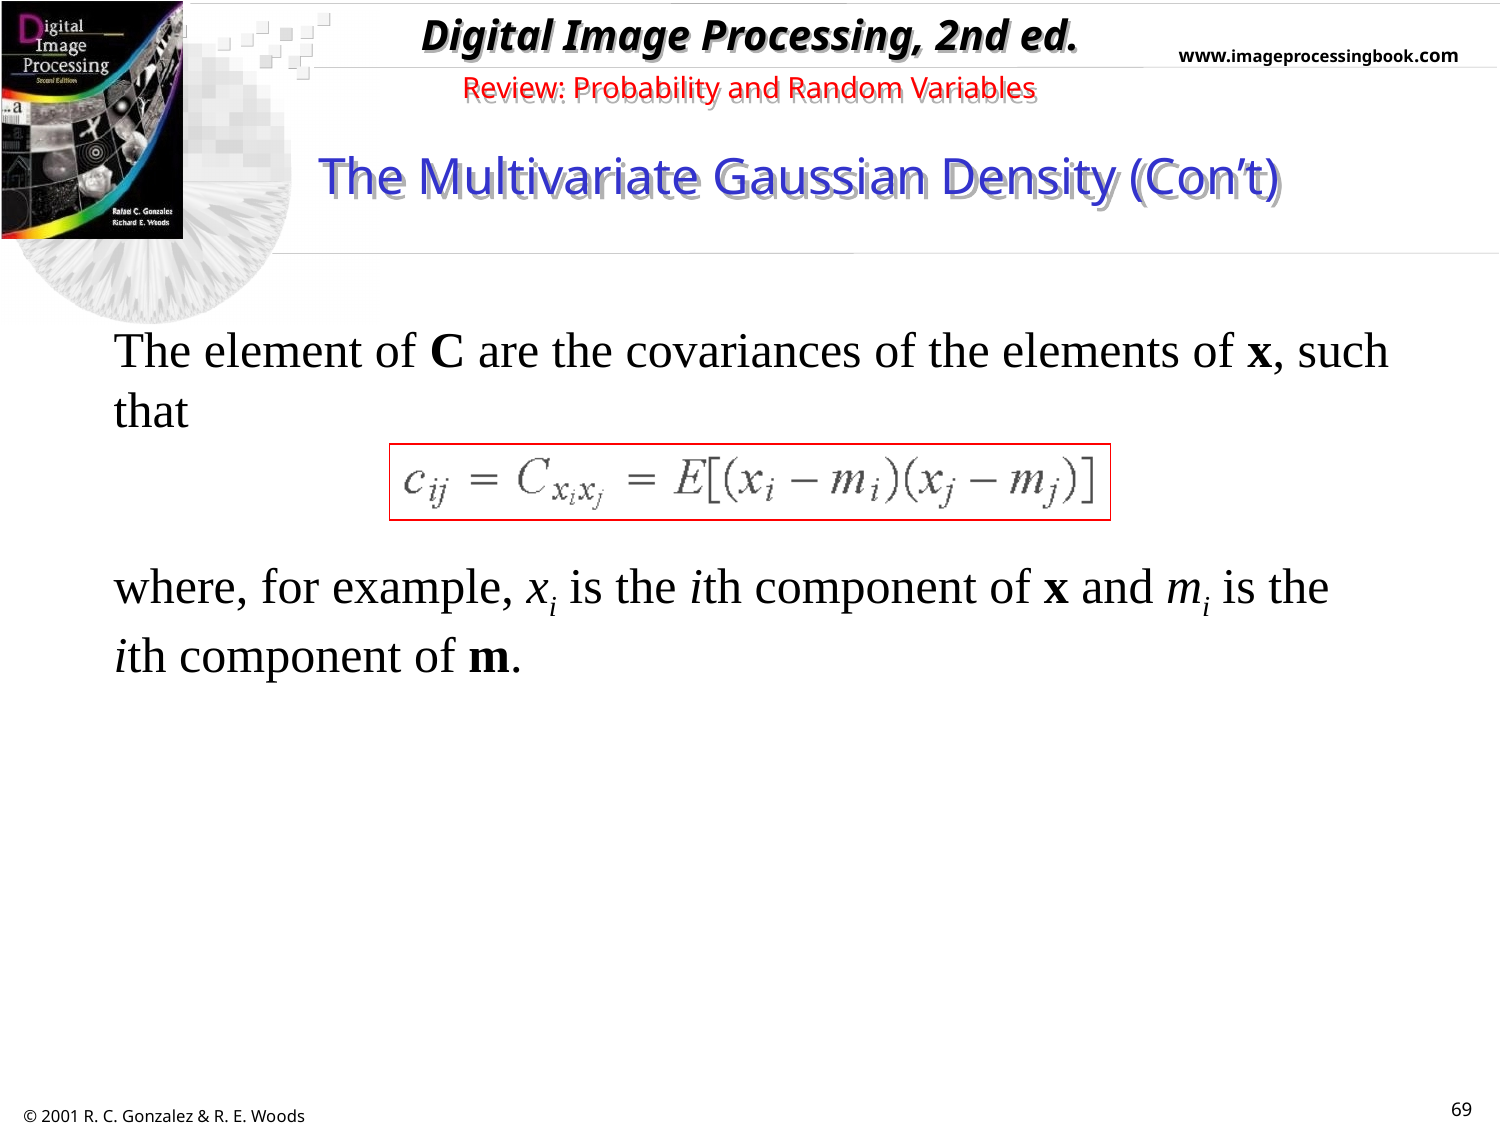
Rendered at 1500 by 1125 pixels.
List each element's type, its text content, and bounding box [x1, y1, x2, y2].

text_box Review: Probability and Random Variables [447, 62, 1052, 113]
text_box The element of C are the covariances of the elements of x, such that [98, 309, 1450, 445]
picture [1, 1, 380, 325]
text_box The Multivariate Gaussian Density (Con’t) [303, 137, 1295, 212]
text_box where, for example, xi is the ith component of x and mi is the ith component of m. [98, 546, 1409, 690]
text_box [391, 443, 1109, 520]
slide_number 69 [1175, 1090, 1488, 1125]
